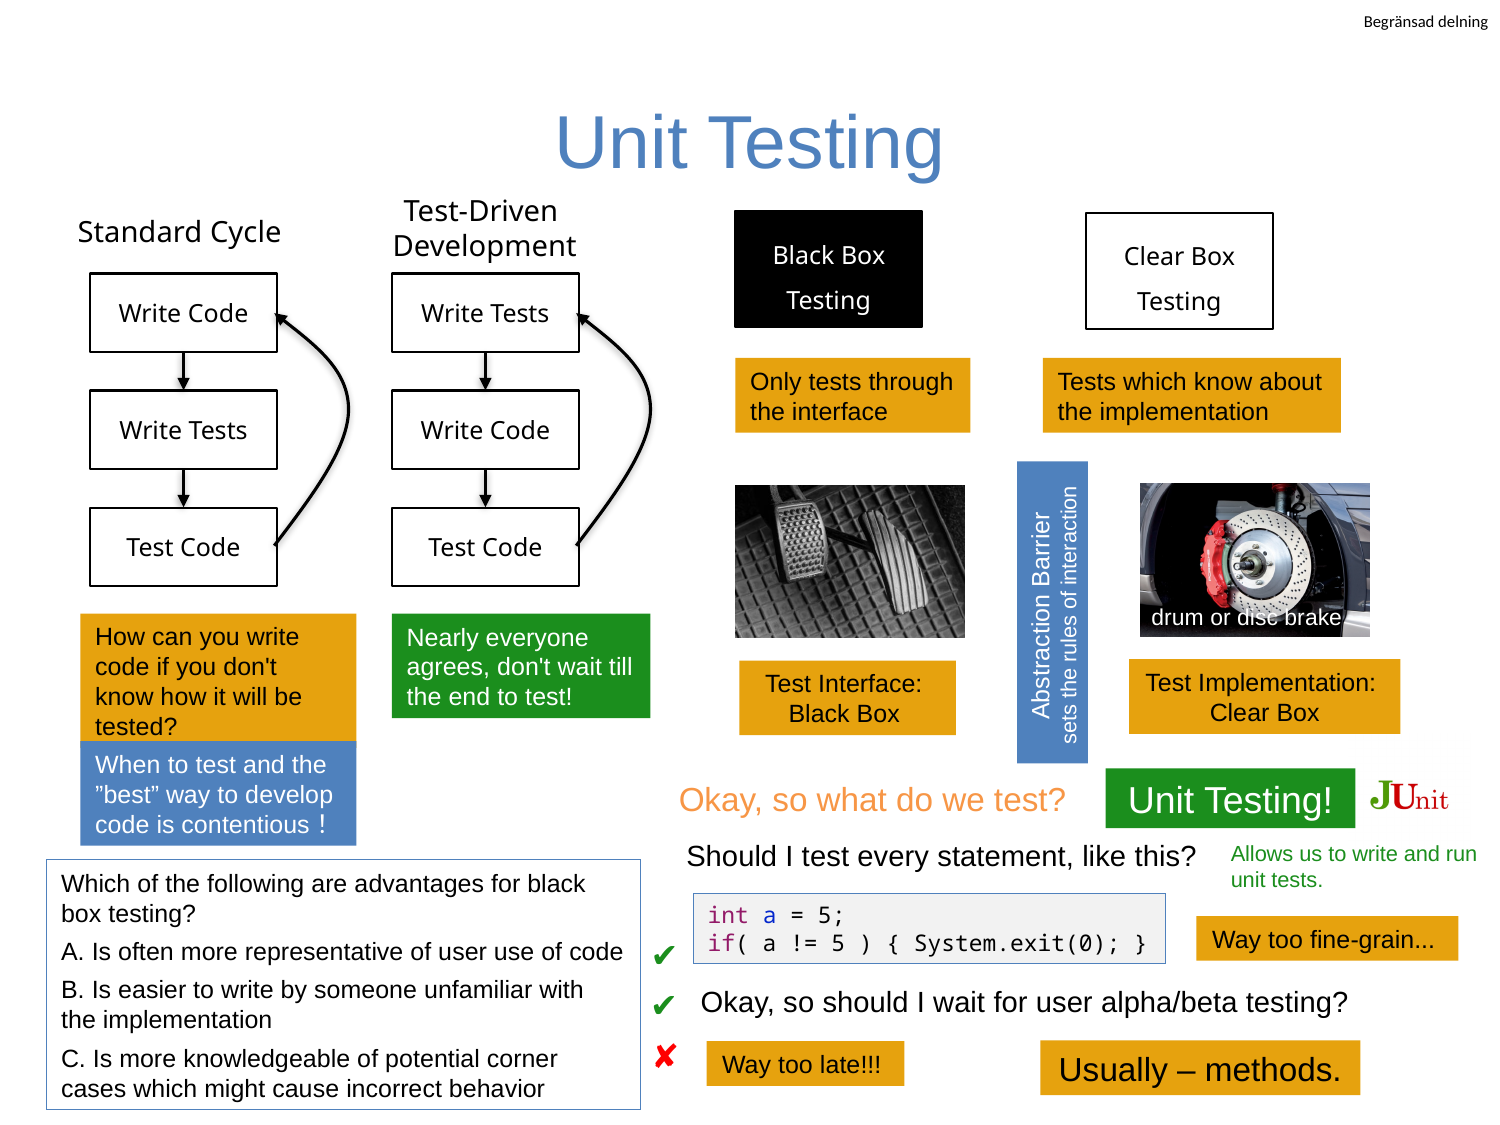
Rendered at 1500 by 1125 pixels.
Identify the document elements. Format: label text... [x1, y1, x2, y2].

text_box Which of the following are advantages for black box testing? A. Is often more representative of user use of code B. Is easier to write by someone unfamiliar with the implementation C. Is more knowledgeable of potential corner cases which might cause incorrect behavior [46, 859, 641, 1110]
text_box Standard Cycle [62, 205, 305, 256]
text_box Okay, so what do we test? [663, 771, 1097, 826]
picture [1139, 483, 1370, 637]
text_box Test Interface: Black Box [739, 660, 956, 736]
text_box Okay, so should I wait for user alpha/beta testing? [685, 975, 1373, 1026]
text_box [574, 313, 653, 547]
text_box Allows us to write and run unit tests. [1216, 832, 1500, 900]
text_box Write Tests [88, 388, 268, 471]
text_box Black Box Testing [733, 209, 924, 329]
text_box Test Code [88, 505, 279, 588]
text_box Way too late!!! [706, 1041, 905, 1086]
text_box Write Code [88, 271, 279, 354]
text_box Test Implementation: Clear Box [1129, 659, 1401, 734]
text_box Only tests through the interface [735, 357, 971, 433]
text_box ✔️ [635, 976, 693, 1032]
text_box Write Tests [390, 271, 581, 354]
text_box Write Code [390, 388, 570, 471]
text_box Usually – methods. [1040, 1040, 1361, 1096]
text_box Nearly everyone agrees, don't wait till the end to test! [391, 613, 651, 719]
text_box Way too fine-grain... [1196, 916, 1459, 961]
text_box When to test and the ”best” way to develop code is contentious！ [80, 741, 357, 846]
text_box int a = 5; if( a != 5 ) { System.exit(0); } [693, 893, 1166, 964]
text_box ✘ [636, 1028, 695, 1083]
text_box Unit Testing! [1105, 768, 1343, 829]
text_box ✔️ [635, 926, 694, 976]
title Unit Testing [75, 45, 1425, 233]
text_box [272, 313, 351, 547]
text_box Tests which know about the implementation [1042, 357, 1341, 433]
text_box Clear Box Testing [1084, 211, 1275, 331]
text_box How can you write code if you don't know how it will be tested? [80, 613, 357, 741]
text_box Should I test every statement, like this? [671, 829, 1221, 880]
text_box Test Code [390, 505, 581, 588]
text_box Test-Driven Development [377, 185, 592, 270]
picture [735, 484, 965, 639]
text_box Abstraction Barrier sets the rules of interaction [1017, 461, 1088, 764]
picture [1348, 733, 1471, 856]
